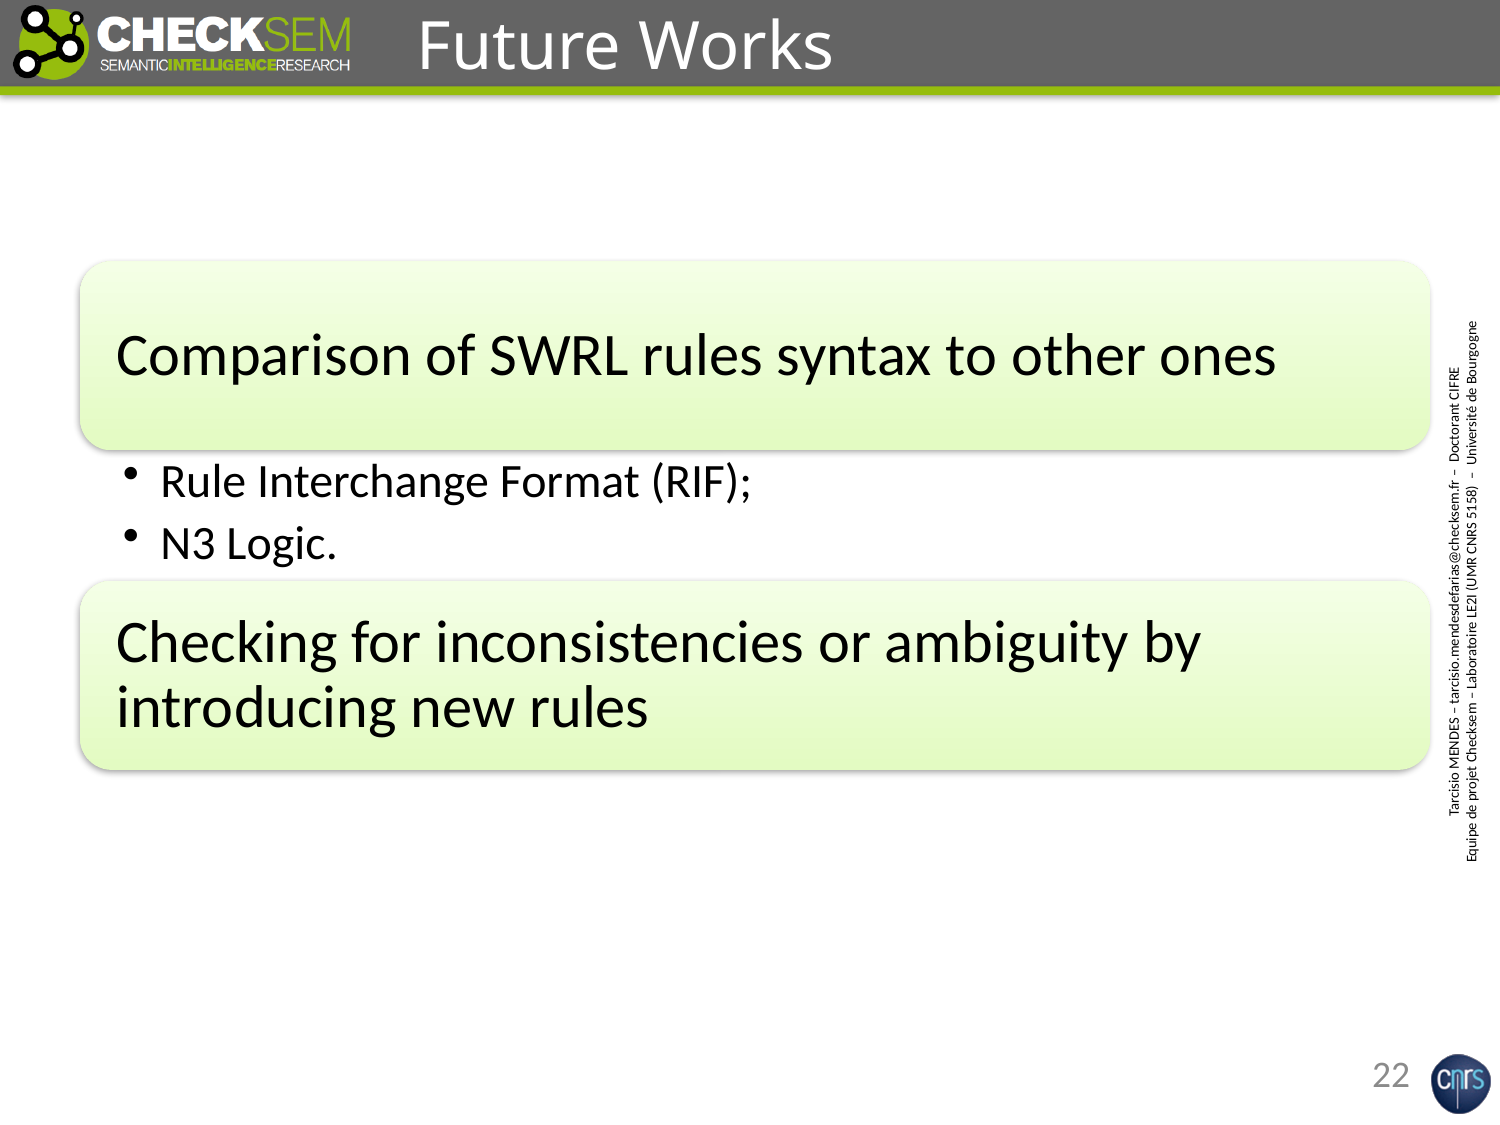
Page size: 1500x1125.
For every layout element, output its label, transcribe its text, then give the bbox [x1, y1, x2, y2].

picture [1429, 1054, 1492, 1114]
slide_number 22 [1074, 1042, 1425, 1103]
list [79, 258, 1431, 852]
picture [9, 1, 369, 83]
title Future Works [401, 0, 1453, 86]
